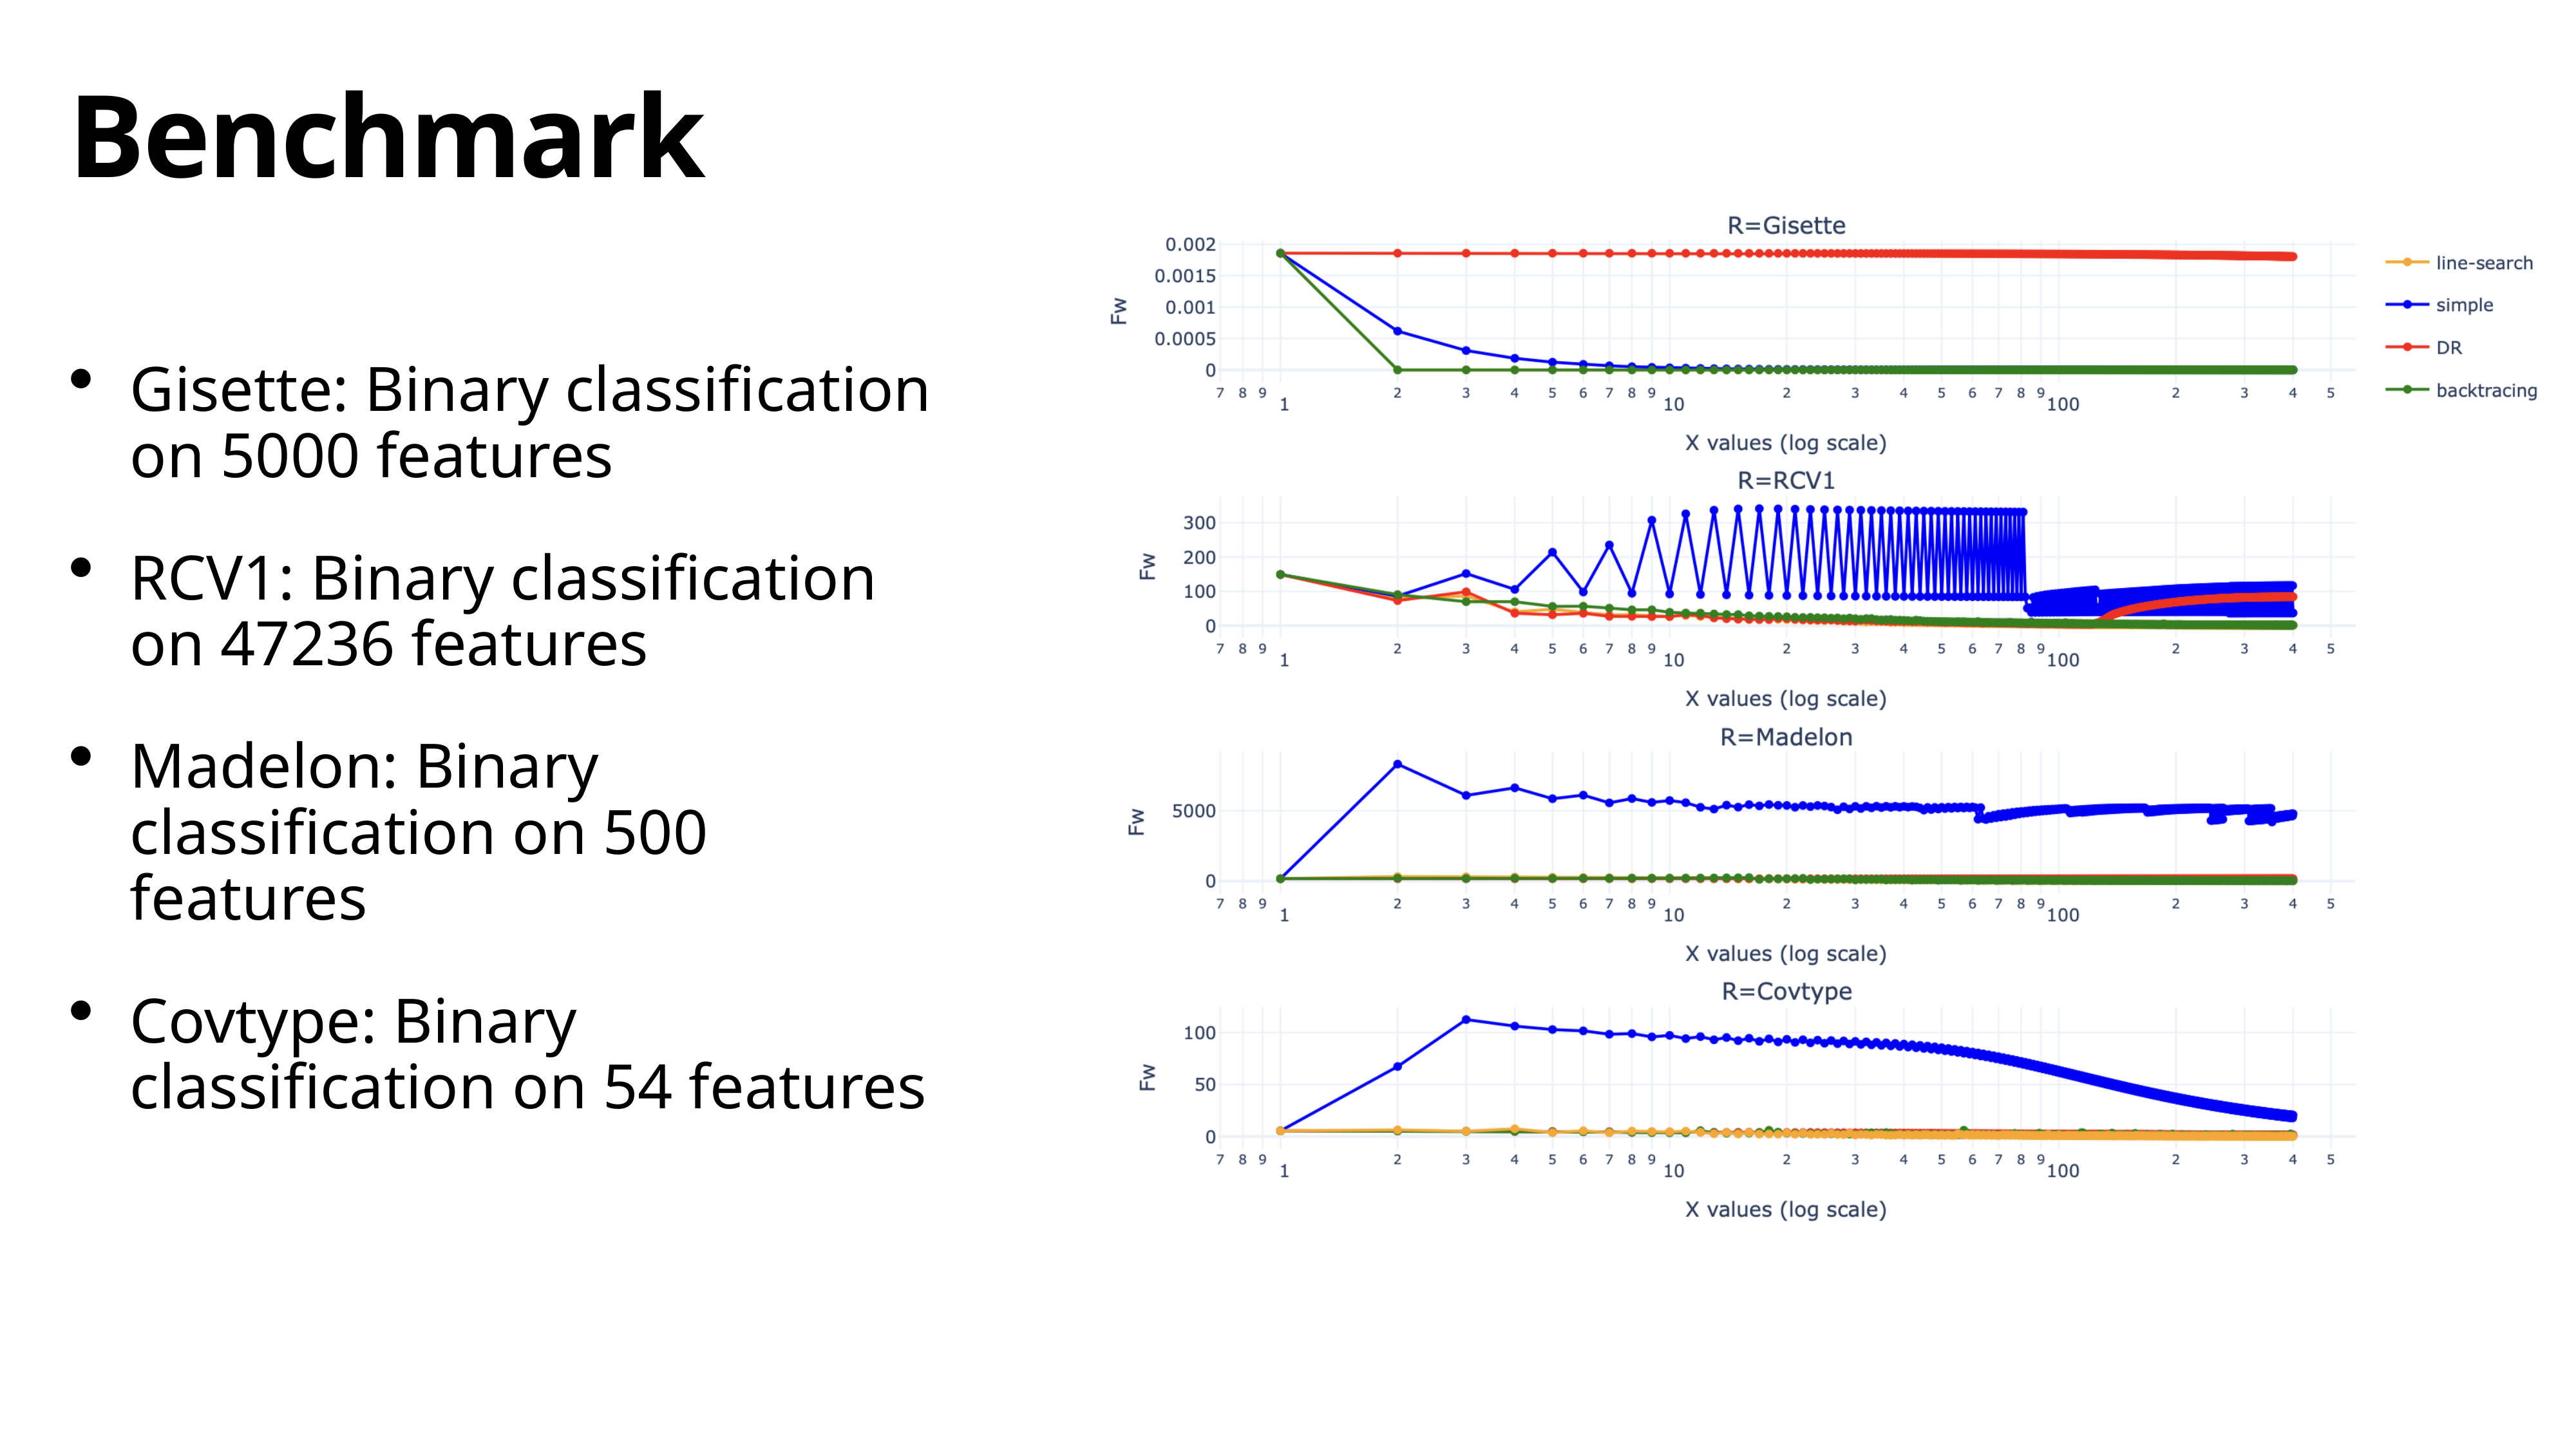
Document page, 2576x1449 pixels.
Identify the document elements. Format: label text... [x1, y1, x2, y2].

title Benchmark [62, 84, 1097, 237]
list Gisette: Binary classification on 5000 features RCV1: Binary classification on 47236 features Madelon: Binary classification on 500 features Covtype: Binary classification on 54 features [62, 352, 943, 1226]
picture [1082, 205, 2576, 1244]
